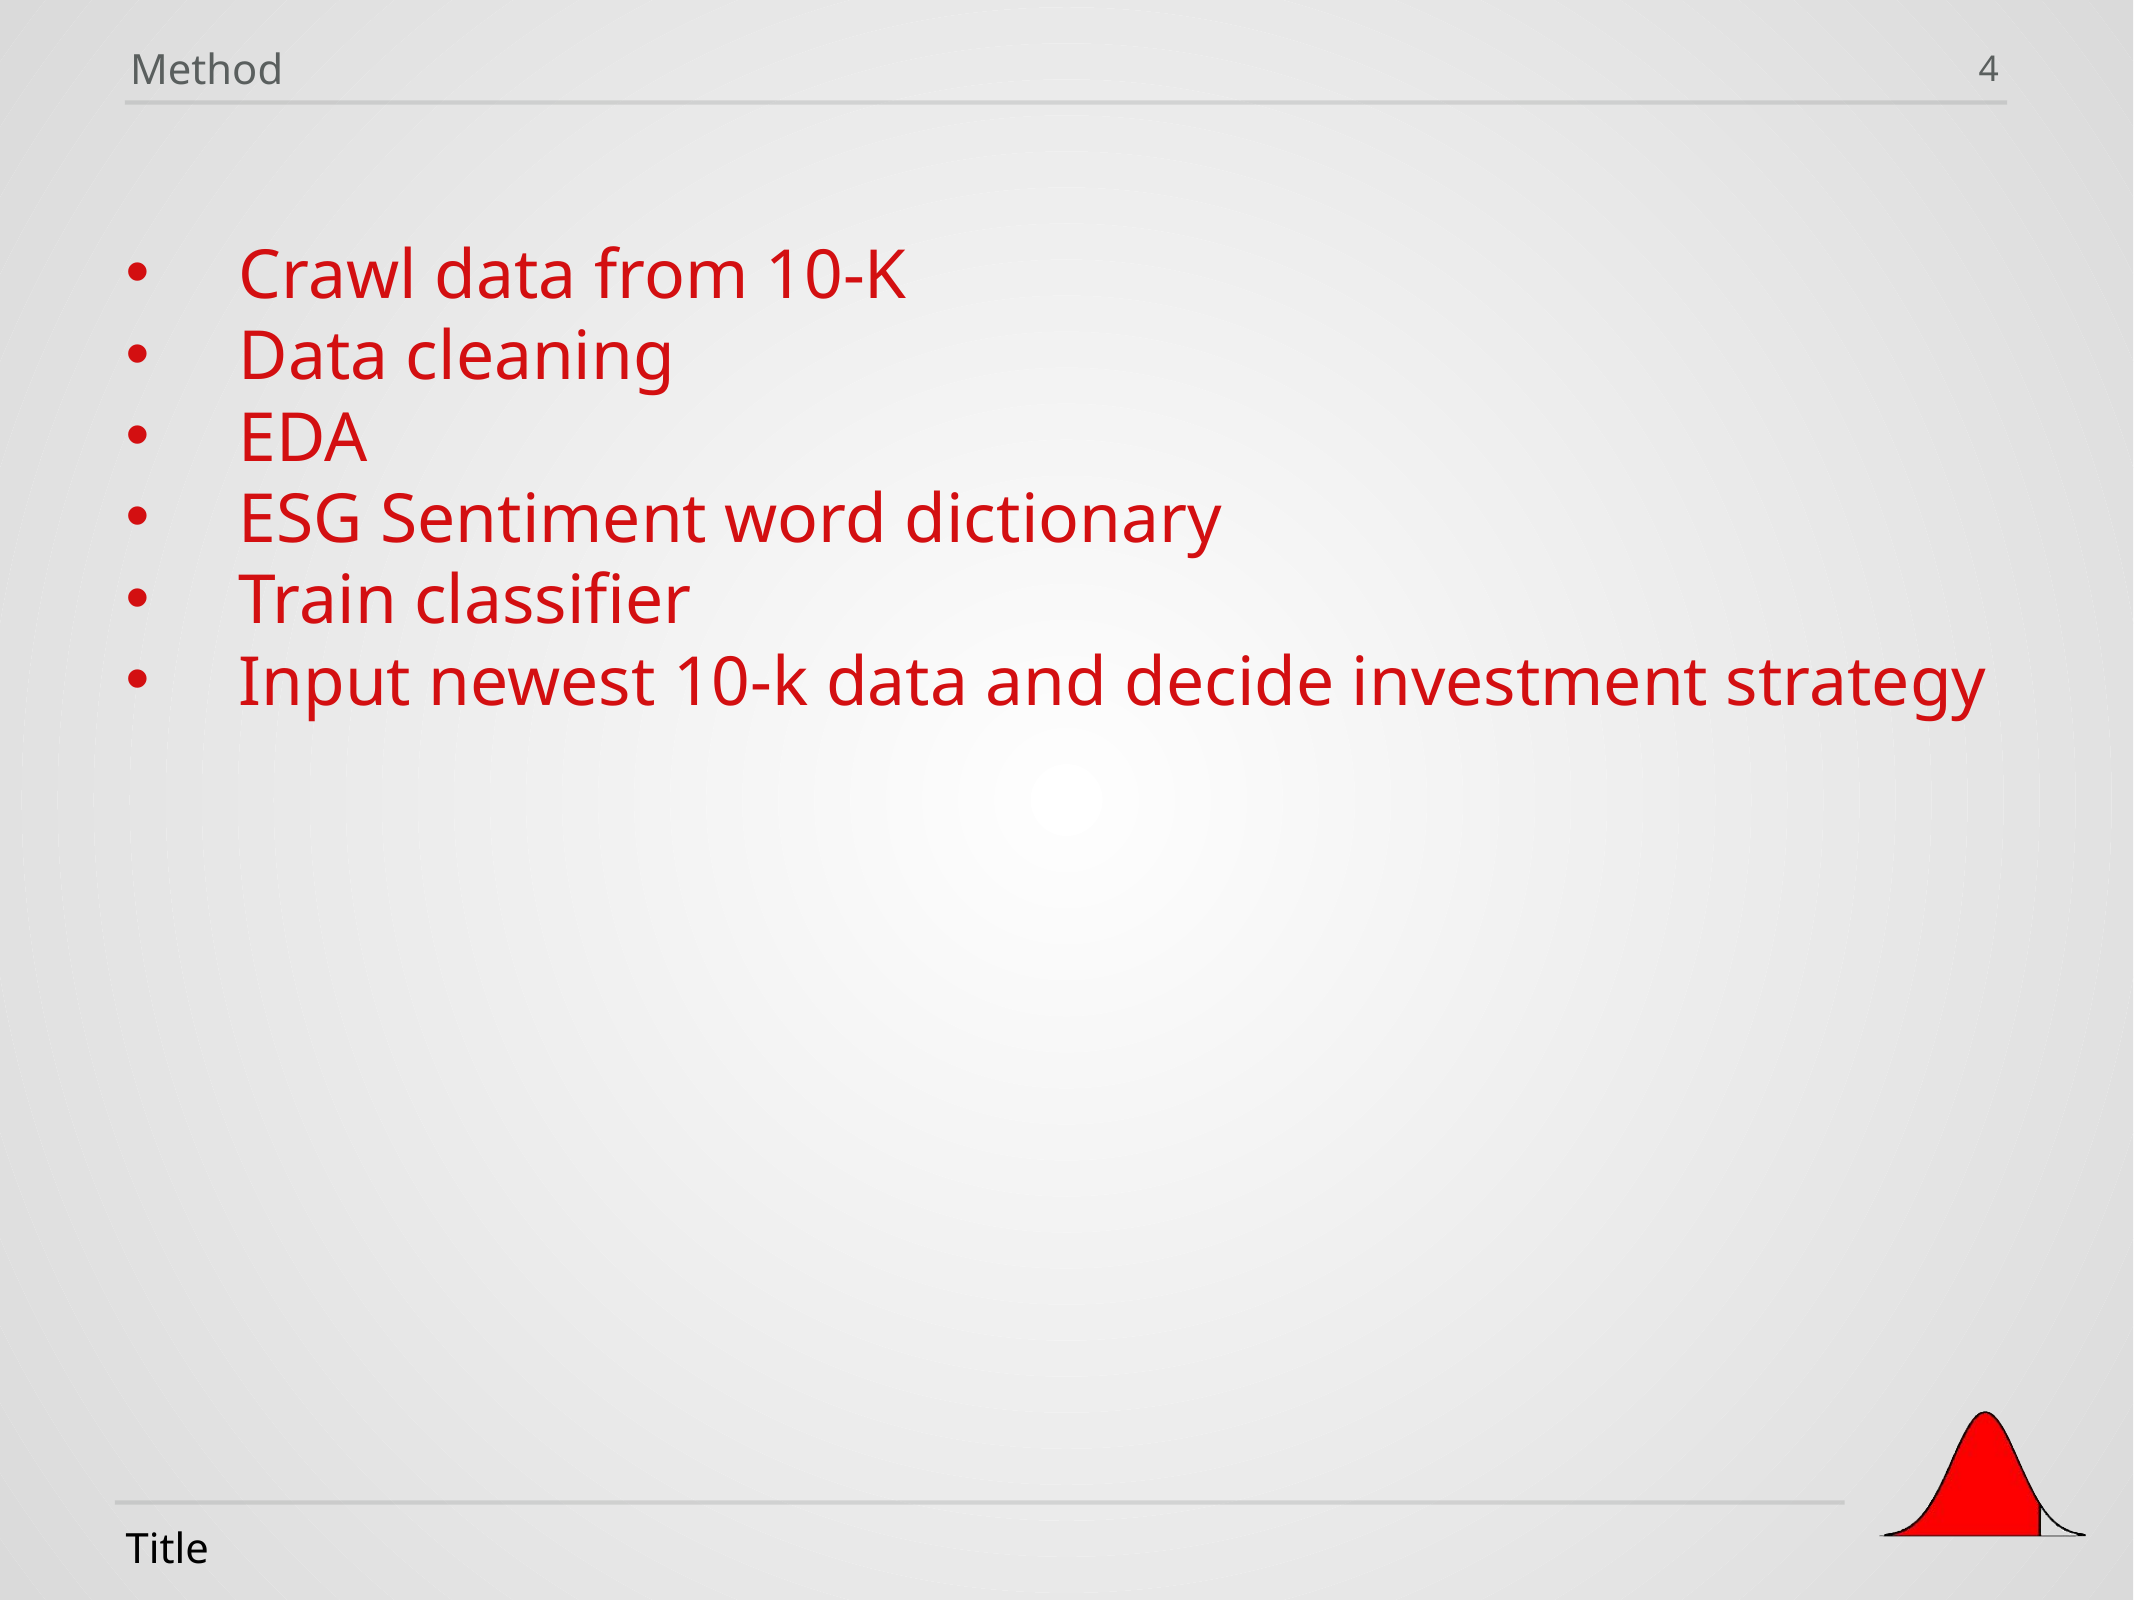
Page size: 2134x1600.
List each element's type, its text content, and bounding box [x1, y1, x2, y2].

list Crawl data from 10-K Data cleaning EDA ESG Sentiment word dictionary Train classifier Input newest 10-k data and decide investment strategy [116, 221, 2000, 735]
slide_number 4 [1925, 34, 2008, 101]
list Title [116, 1514, 1017, 1581]
list Method [121, 34, 1682, 103]
picture [1879, 1411, 2086, 1537]
